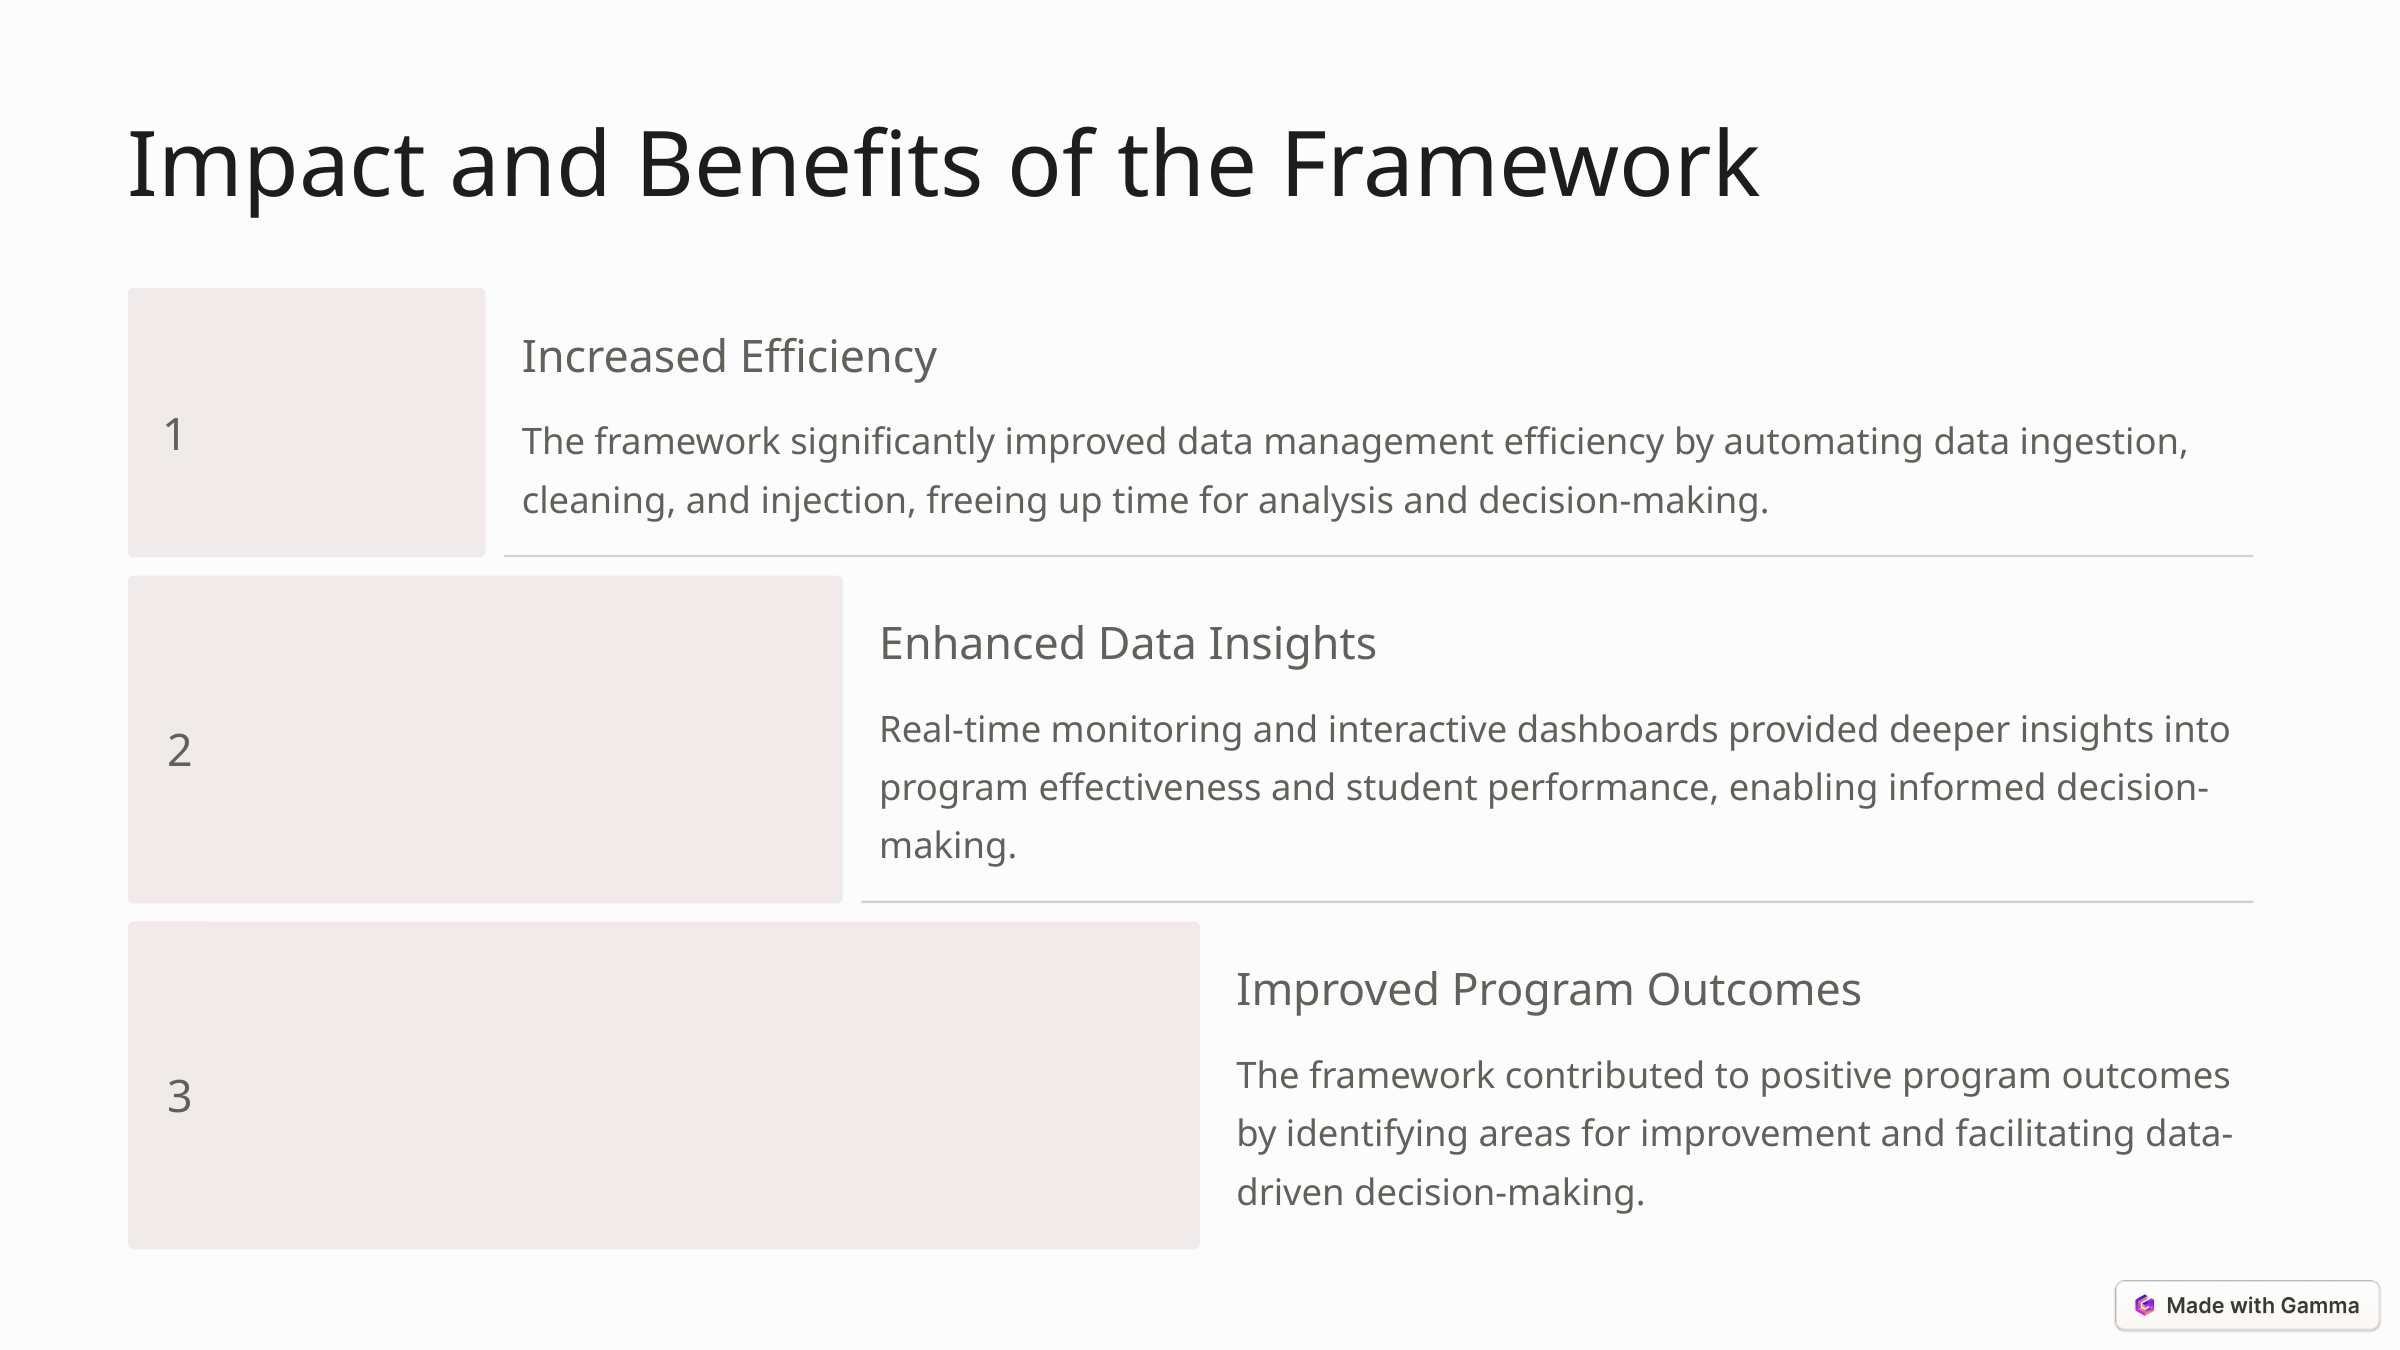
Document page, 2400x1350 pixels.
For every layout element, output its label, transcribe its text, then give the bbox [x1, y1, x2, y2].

text_box The framework significantly improved data management efficiency by automating data ingestion, cleaning, and injection, freeing up time for analysis and decision-making. [521, 403, 2236, 521]
text_box [503, 554, 2254, 558]
text_box Improved Program Outcomes [1236, 958, 1928, 1016]
text_box 2 [164, 702, 196, 776]
text_box [127, 575, 843, 904]
text_box [860, 900, 2254, 904]
text_box 1 [164, 386, 186, 460]
text_box [127, 288, 486, 558]
text_box 3 [164, 1048, 196, 1122]
text_box [127, 921, 1201, 1250]
text_box Enhanced Data Insights [879, 612, 1434, 670]
text_box Real-time monitoring and interactive dashboards provided deeper insights into program effectiveness and student performance, enabling informed decision-making. [879, 691, 2236, 867]
text_box Increased Efficiency [521, 324, 996, 382]
picture [2106, 1271, 2389, 1339]
text_box The framework contributed to positive program outcomes by identifying areas for improvement and facilitating data-driven decision-making. [1236, 1037, 2236, 1213]
text_box Impact and Benefits of the Framework [127, 100, 1904, 215]
